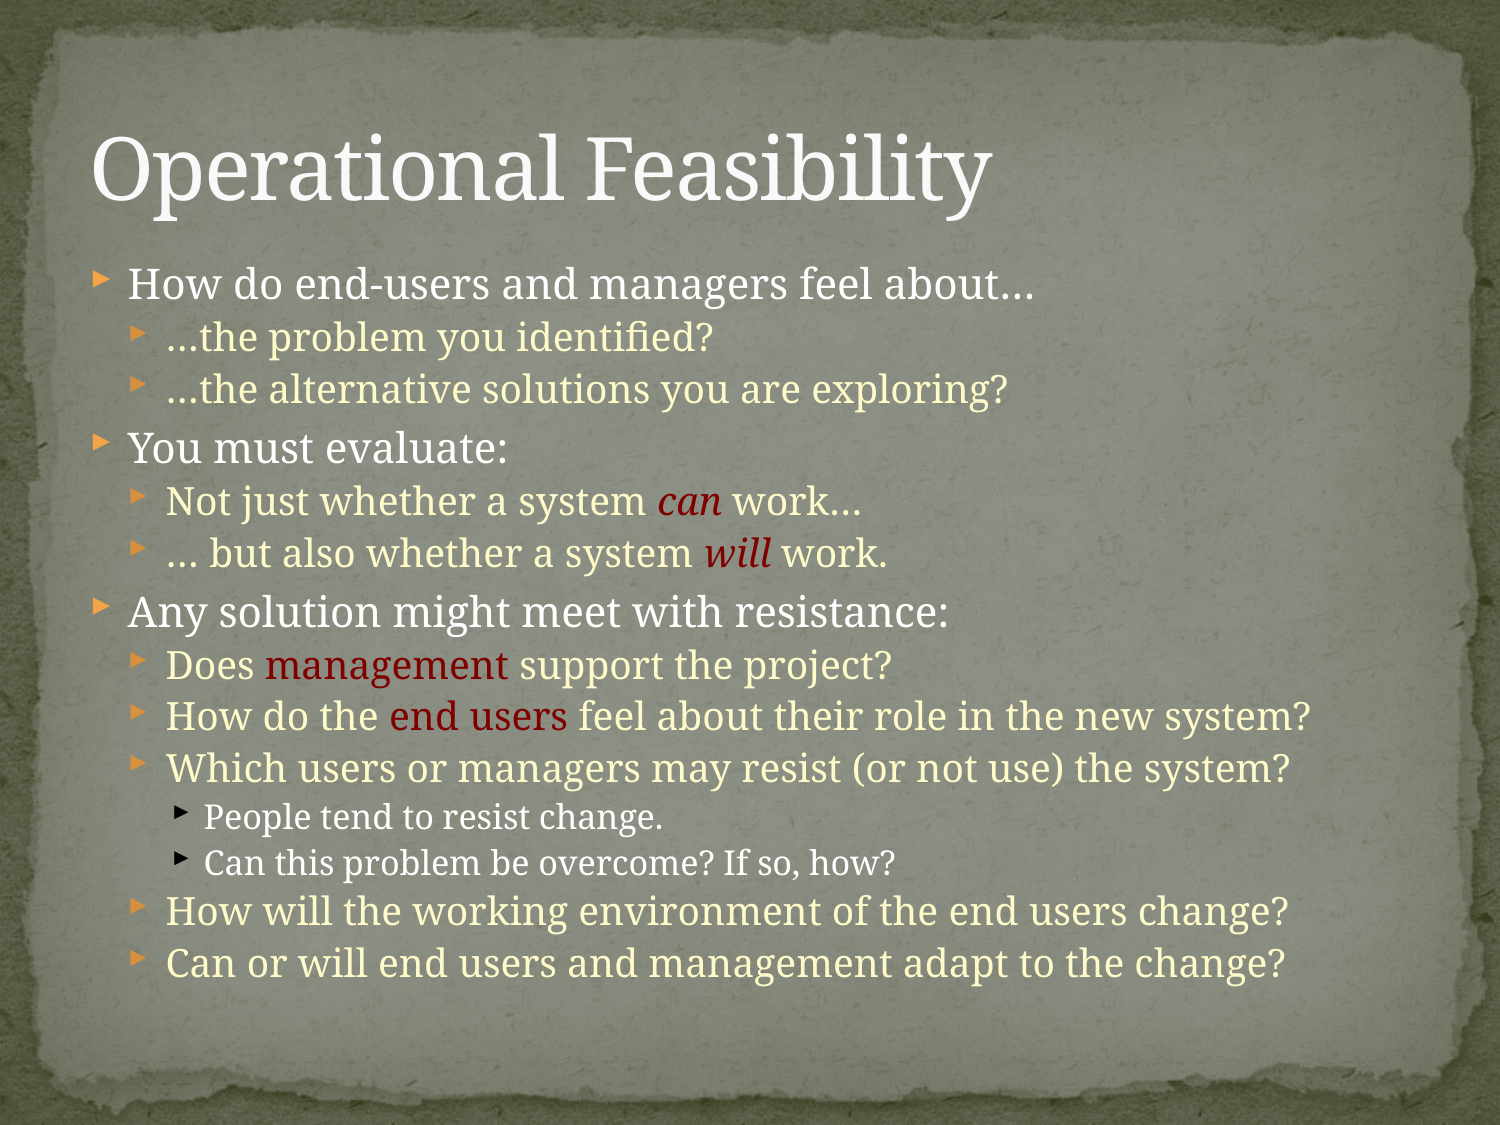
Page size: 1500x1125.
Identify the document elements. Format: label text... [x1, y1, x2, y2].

title Operational Feasibility [74, 24, 1425, 225]
list How do end-users and managers feel about… …the problem you identified? …the alternative solutions you are exploring? You must evaluate: Not just whether a system can work… … but also whether a system will work. Any solution might meet with resistance: Does management support the project? How do the end users feel about their role in the new system? Which users or managers may resist (or not use) the system? People tend to resist change. Can this problem be overcome? If so, how? How will the working environment of the end users change? Can or will end users and management adapt to the change? [75, 249, 1425, 1000]
